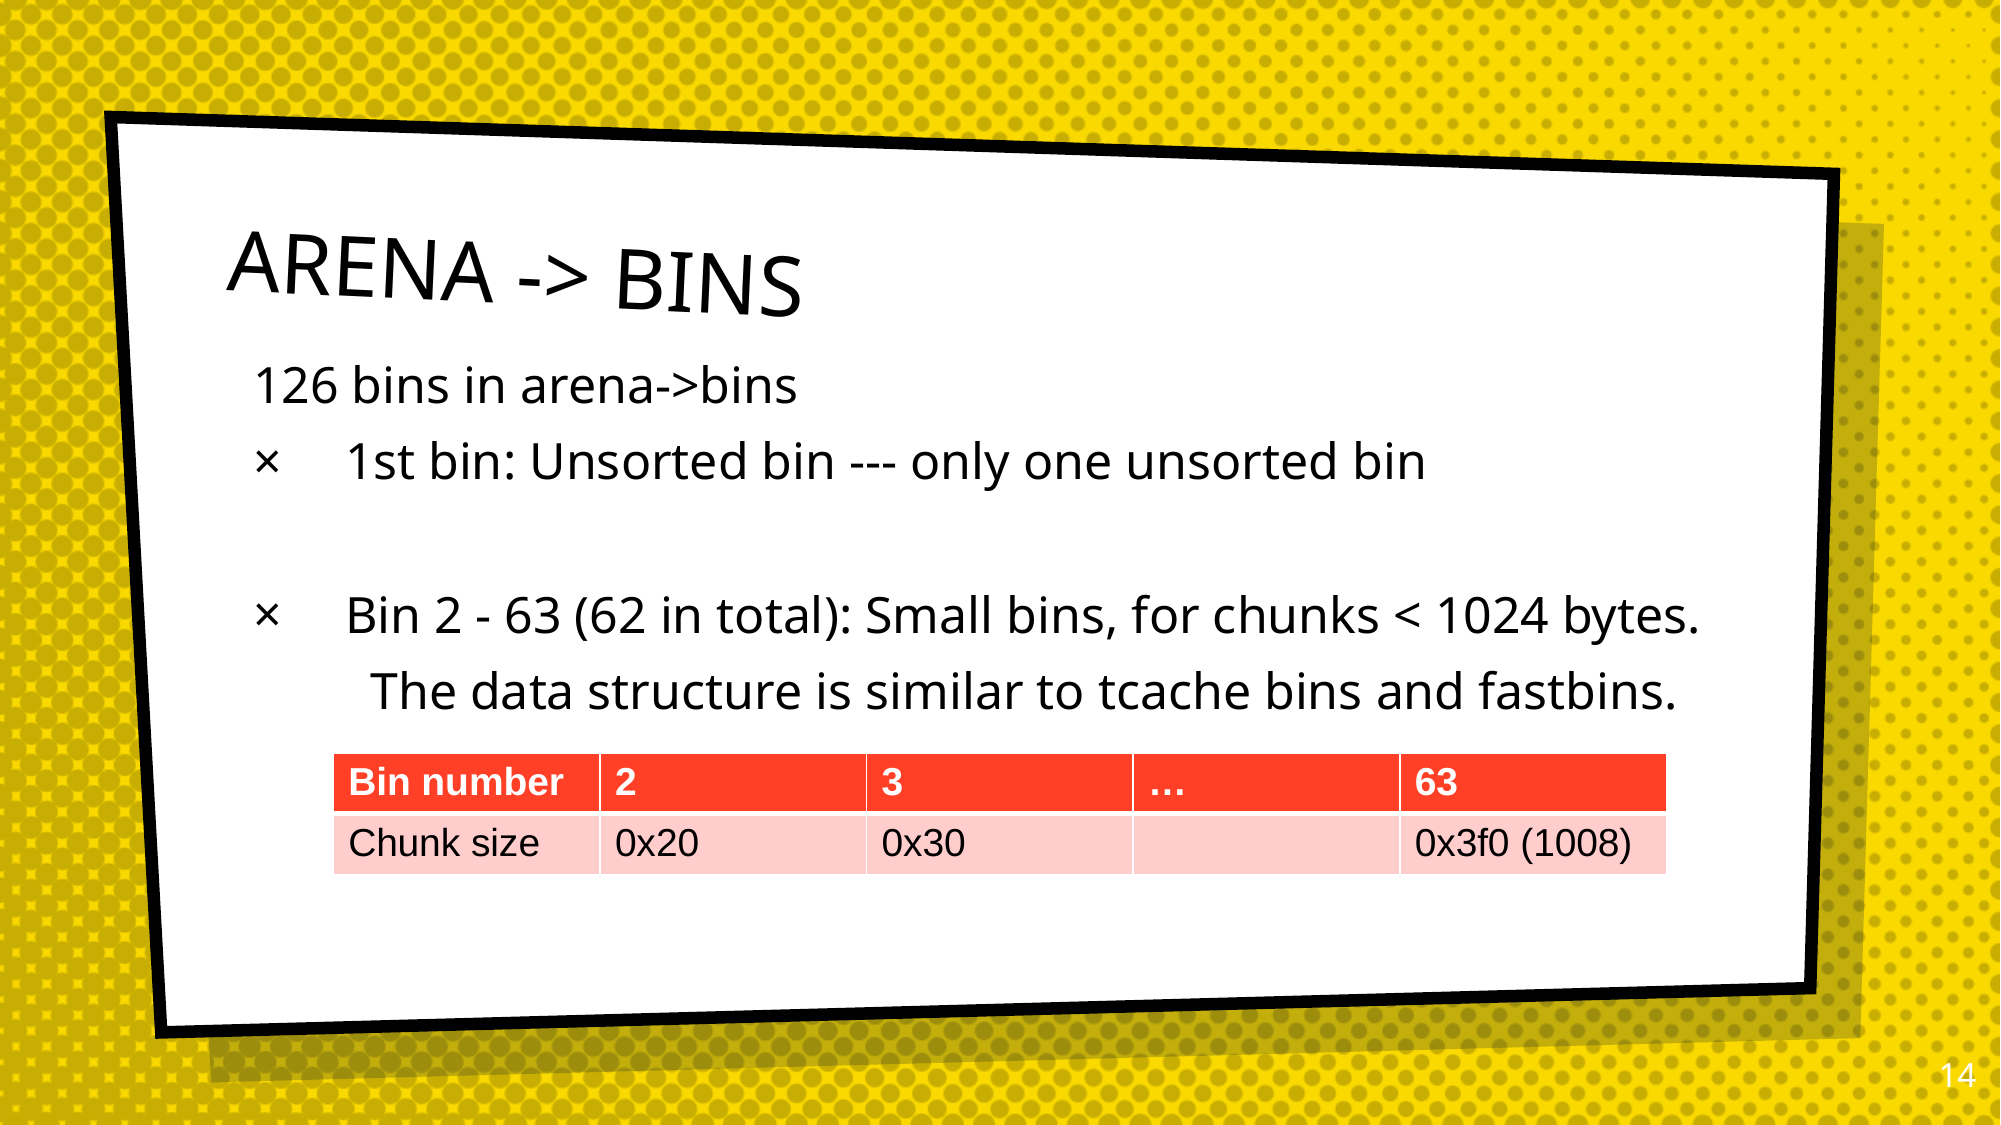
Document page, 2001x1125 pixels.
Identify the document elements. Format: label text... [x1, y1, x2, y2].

table_cell 0x30 [867, 816, 1132, 874]
title ARENA -> BINS [210, 155, 1755, 338]
table_cell [1134, 816, 1399, 874]
table_header … [1134, 754, 1399, 811]
table_header 2 [601, 754, 866, 811]
slide_number 13 [1871, 1038, 1992, 1125]
table_cell Chunk size [334, 816, 599, 874]
list 126 bins in arena->bins 1st bin: Unsorted bin --- only one unsorted bin Bin 2 - 63 (62 in total): Small bins, for chunks < 1024 bytes. The data structure is similar to tcache bins and fastbins. [230, 338, 1755, 970]
table_header 3 [867, 754, 1132, 811]
table_cell 0x3f0 (1008) [1401, 816, 1666, 874]
table_header 63 [1401, 754, 1666, 811]
table_cell 0x20 [601, 816, 866, 874]
table_header Bin number [334, 754, 599, 811]
